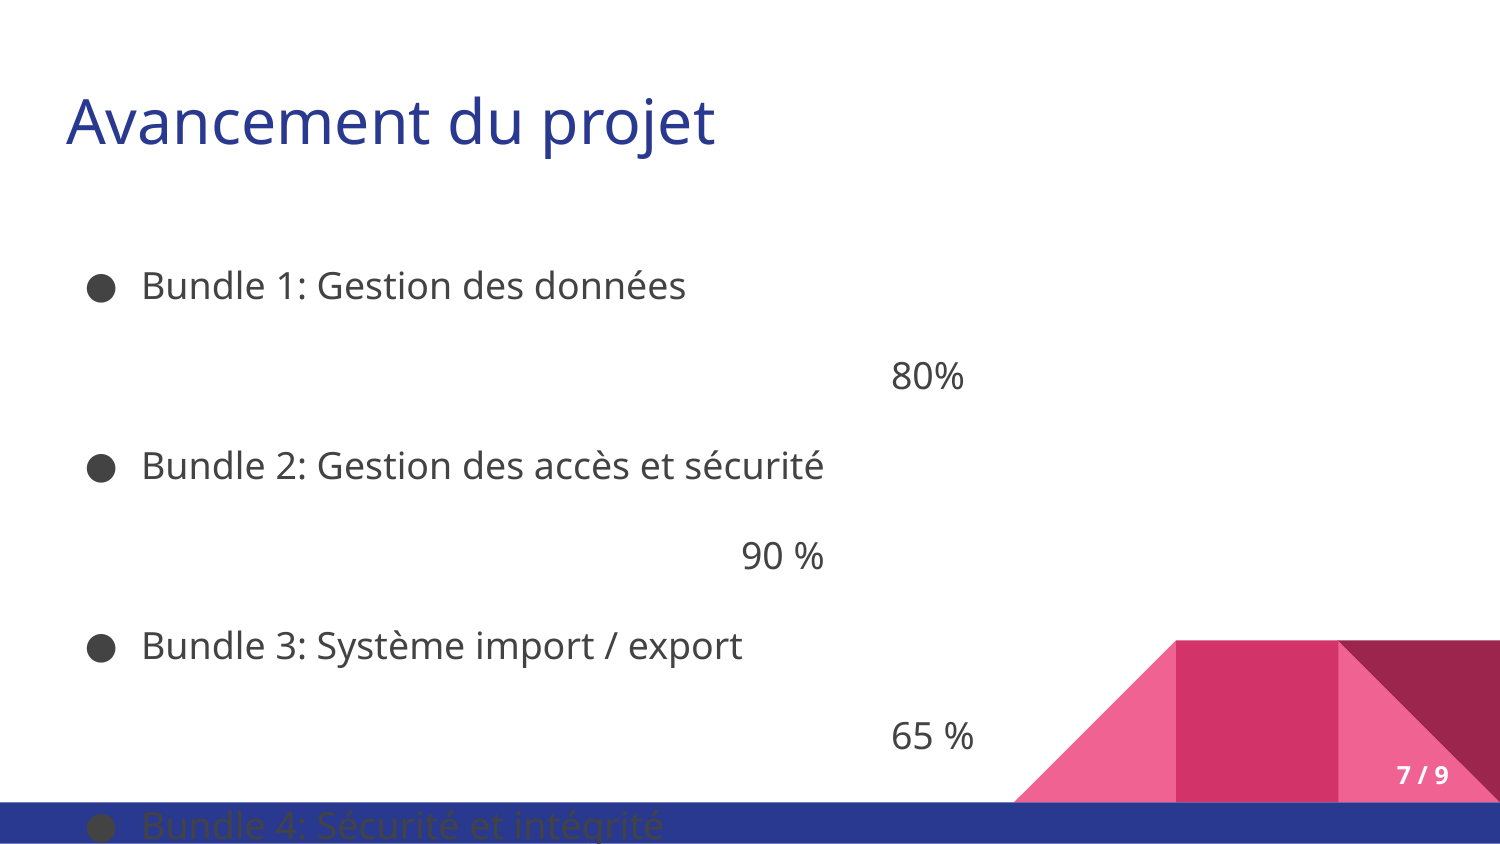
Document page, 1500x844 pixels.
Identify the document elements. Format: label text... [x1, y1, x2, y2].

title Avancement du projet [51, 67, 1449, 167]
slide_number ‹#› / 9 [1373, 744, 1464, 809]
list Bundle 1: Gestion des données 80% Bundle 2: Gestion des accès et sécurité 90 % Bundle 3: Système import / export 65 % Bundle 4: Sécurité et intégrité 0% [51, 201, 1449, 750]
